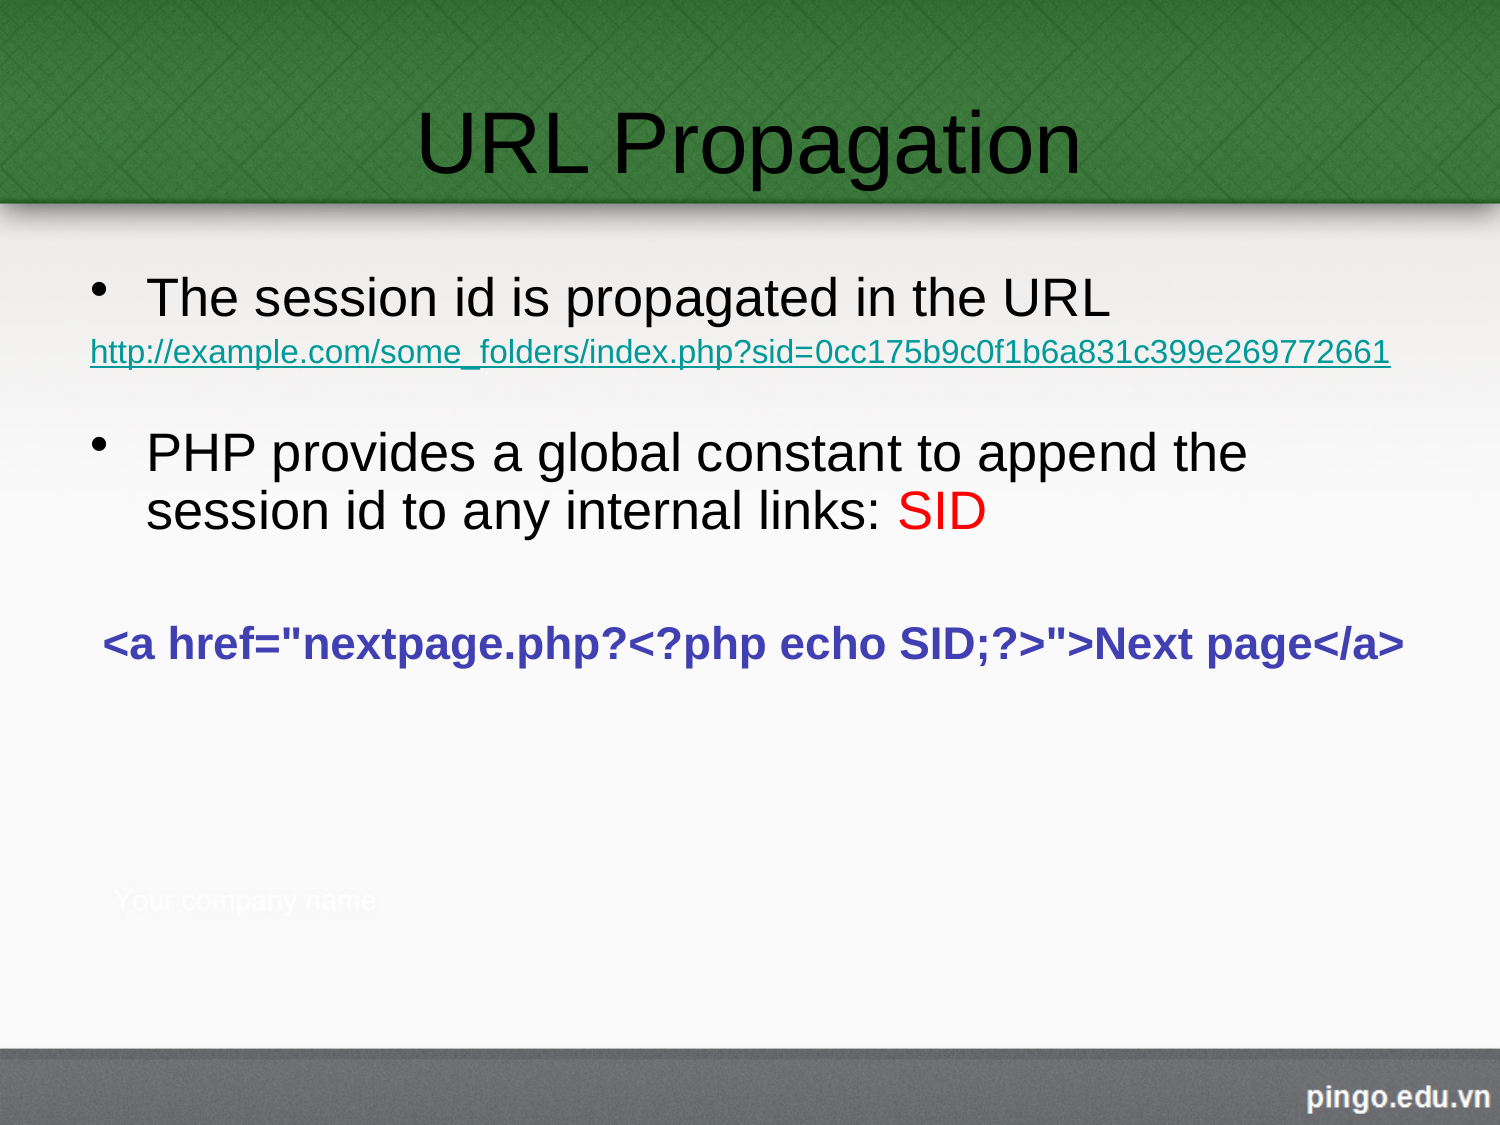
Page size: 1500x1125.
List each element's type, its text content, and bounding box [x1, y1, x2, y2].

list The session id is propagated in the URL http://example.com/some_folders/index.php?sid=0cc175b9c0f1b6a831c399e269772661 PHP provides a global constant to append the session id to any internal links: SID <a href="nextpage.php?<?php echo SID;?>">Next page</a> [74, 262, 1426, 1006]
title URL Propagation [74, 44, 1426, 233]
picture [0, 0, 1500, 1125]
